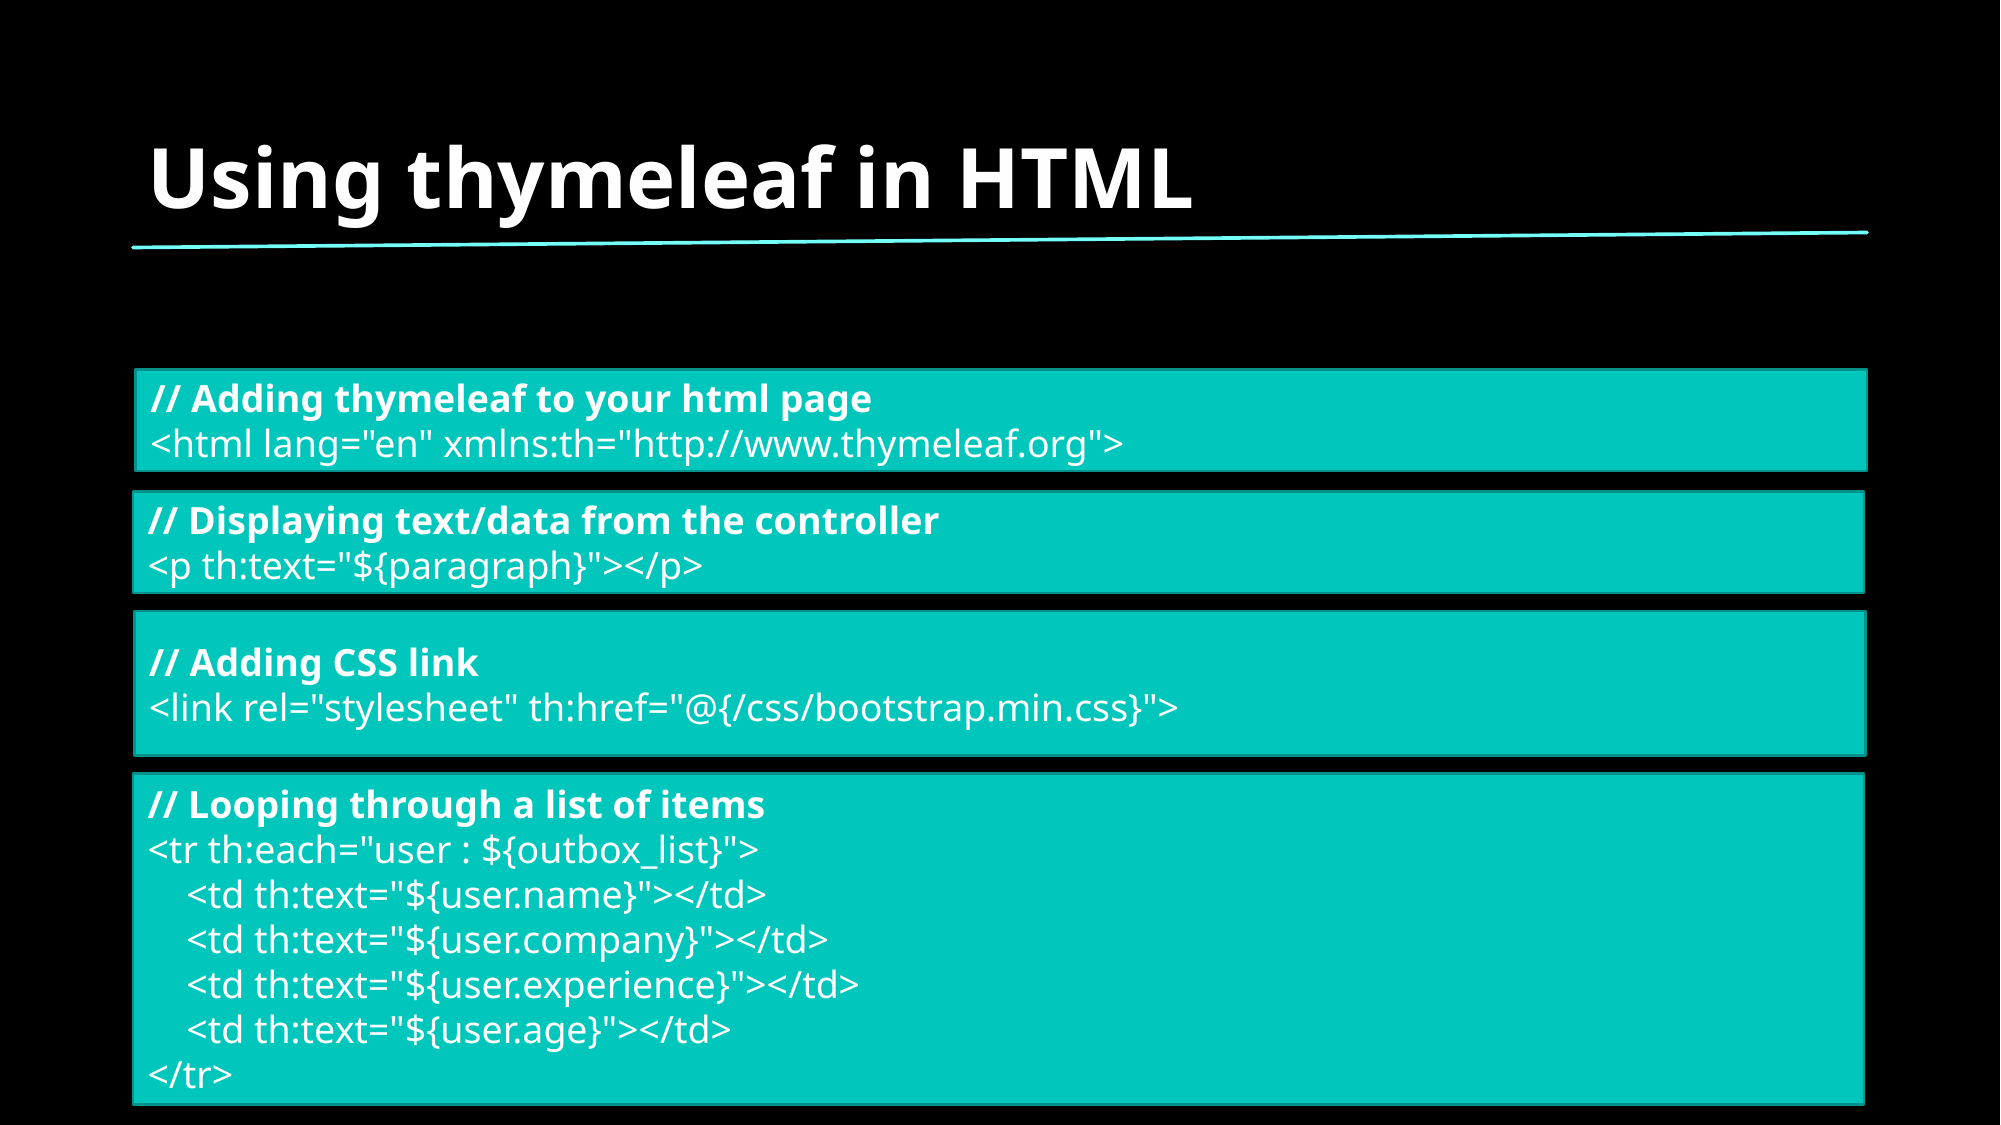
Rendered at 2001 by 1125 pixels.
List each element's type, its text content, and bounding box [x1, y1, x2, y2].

text_box // Adding thymeleaf to your html page <html lang="en" xmlns:th="http://www.thymeleaf.org"> [134, 368, 1868, 472]
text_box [132, 232, 1868, 248]
text_box // Looping through a list of items <tr th:each="user : ${outbox_list}"> <td th:text="${user.name}"></td> <td th:text="${user.company}"></td> <td th:text="${user.experience}"></td> <td th:text="${user.age}"></td> </tr> [132, 772, 1865, 1106]
text_box // Adding CSS link <link rel="stylesheet" th:href="@{/css/bootstrap.min.css}"> [133, 610, 1867, 757]
text_box // Displaying text/data from the controller <p th:text="${paragraph}"></p> [132, 490, 1865, 594]
title Using thymeleaf in HTML [132, 73, 1868, 232]
